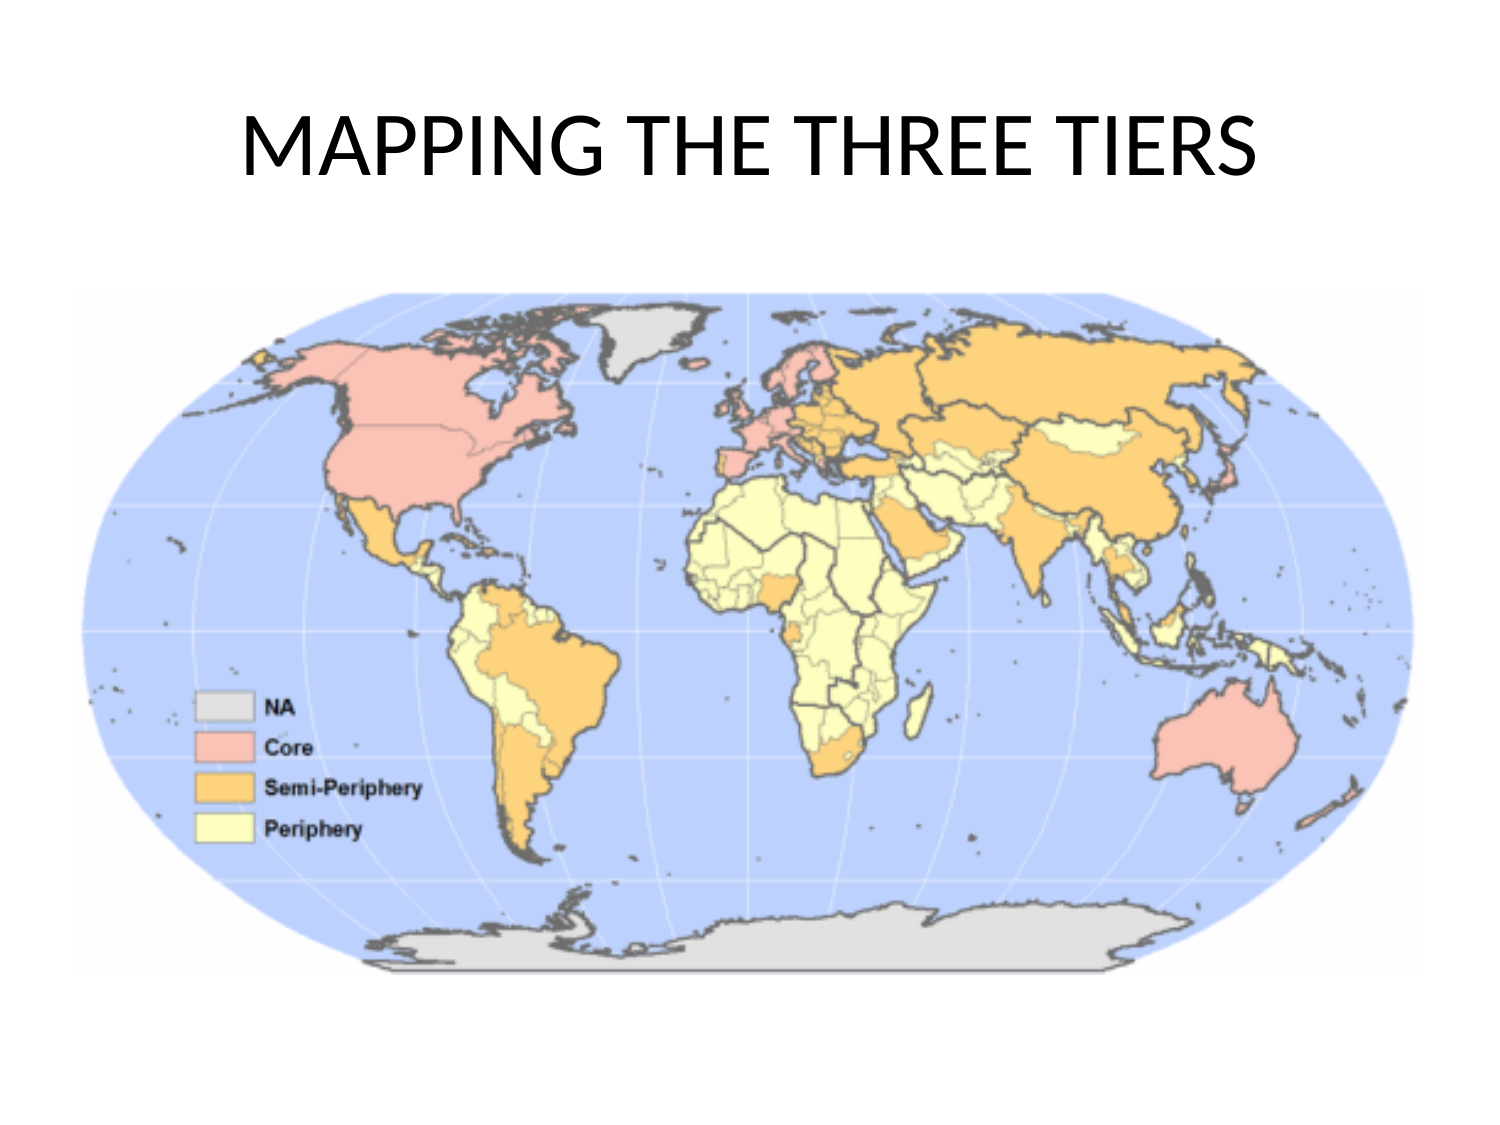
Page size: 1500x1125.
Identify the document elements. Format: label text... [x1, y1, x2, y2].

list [74, 262, 1426, 1006]
title MAPPING THE THREE TIERS [75, 45, 1425, 233]
